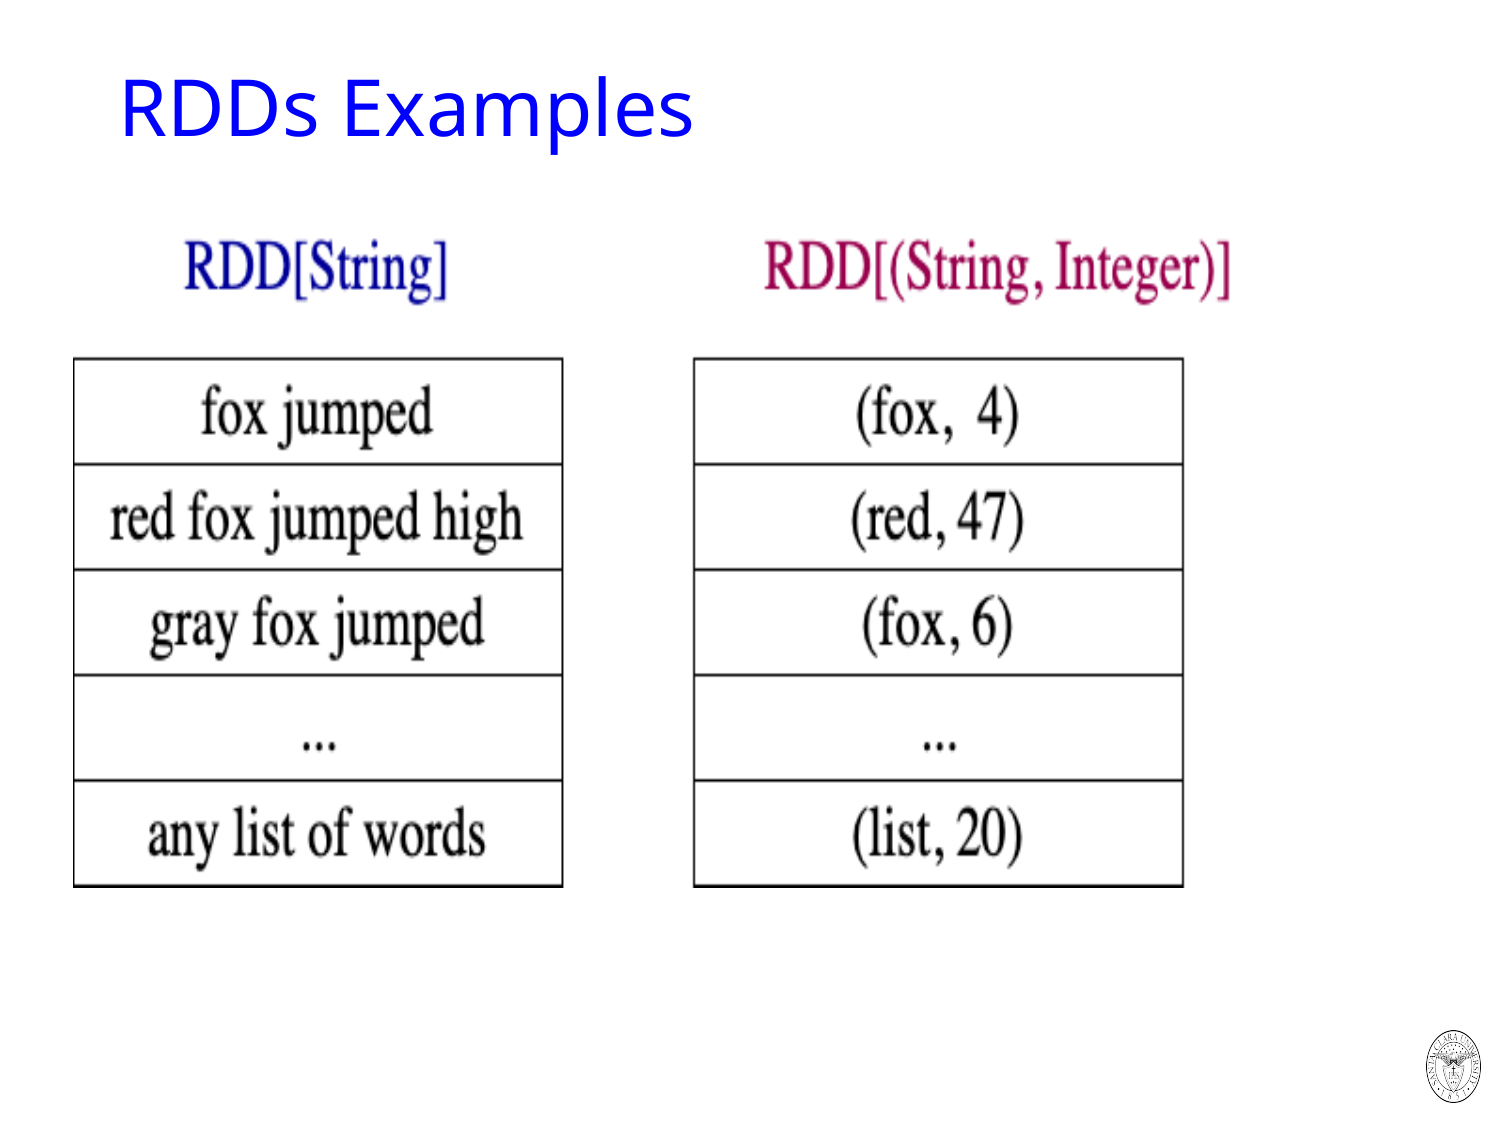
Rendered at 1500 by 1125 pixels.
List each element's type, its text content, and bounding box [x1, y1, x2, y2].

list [73, 224, 1363, 888]
picture [1426, 1030, 1481, 1103]
title RDDs Examples [103, 59, 1397, 161]
